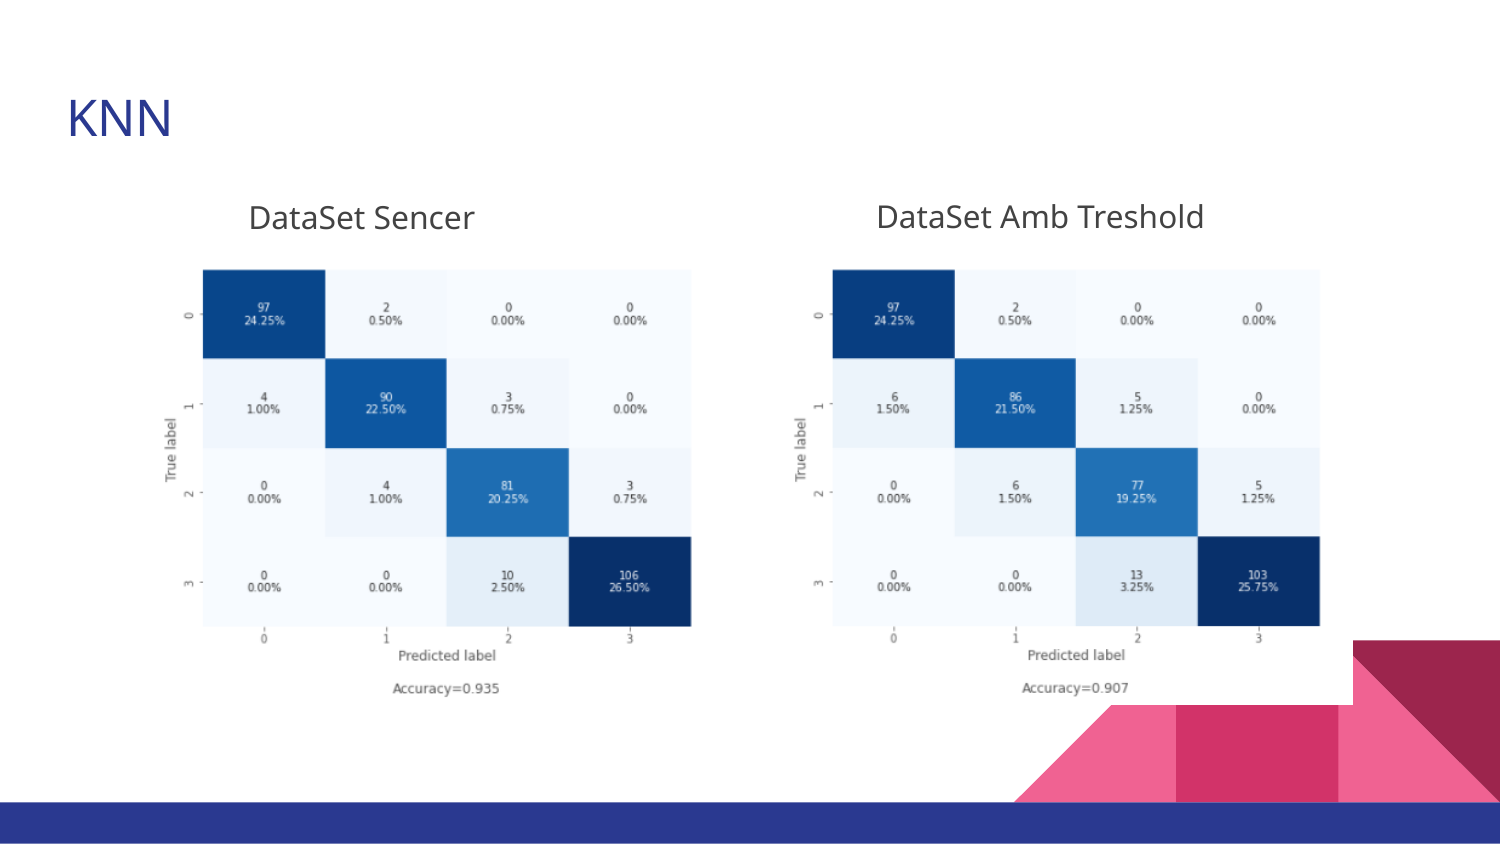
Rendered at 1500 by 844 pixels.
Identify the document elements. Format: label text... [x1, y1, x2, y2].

list DataSet Sencer [233, 173, 552, 254]
picture [157, 260, 729, 708]
list DataSet Amb Treshold [860, 173, 1274, 254]
title KNN [51, 67, 1449, 167]
picture [781, 260, 1353, 705]
